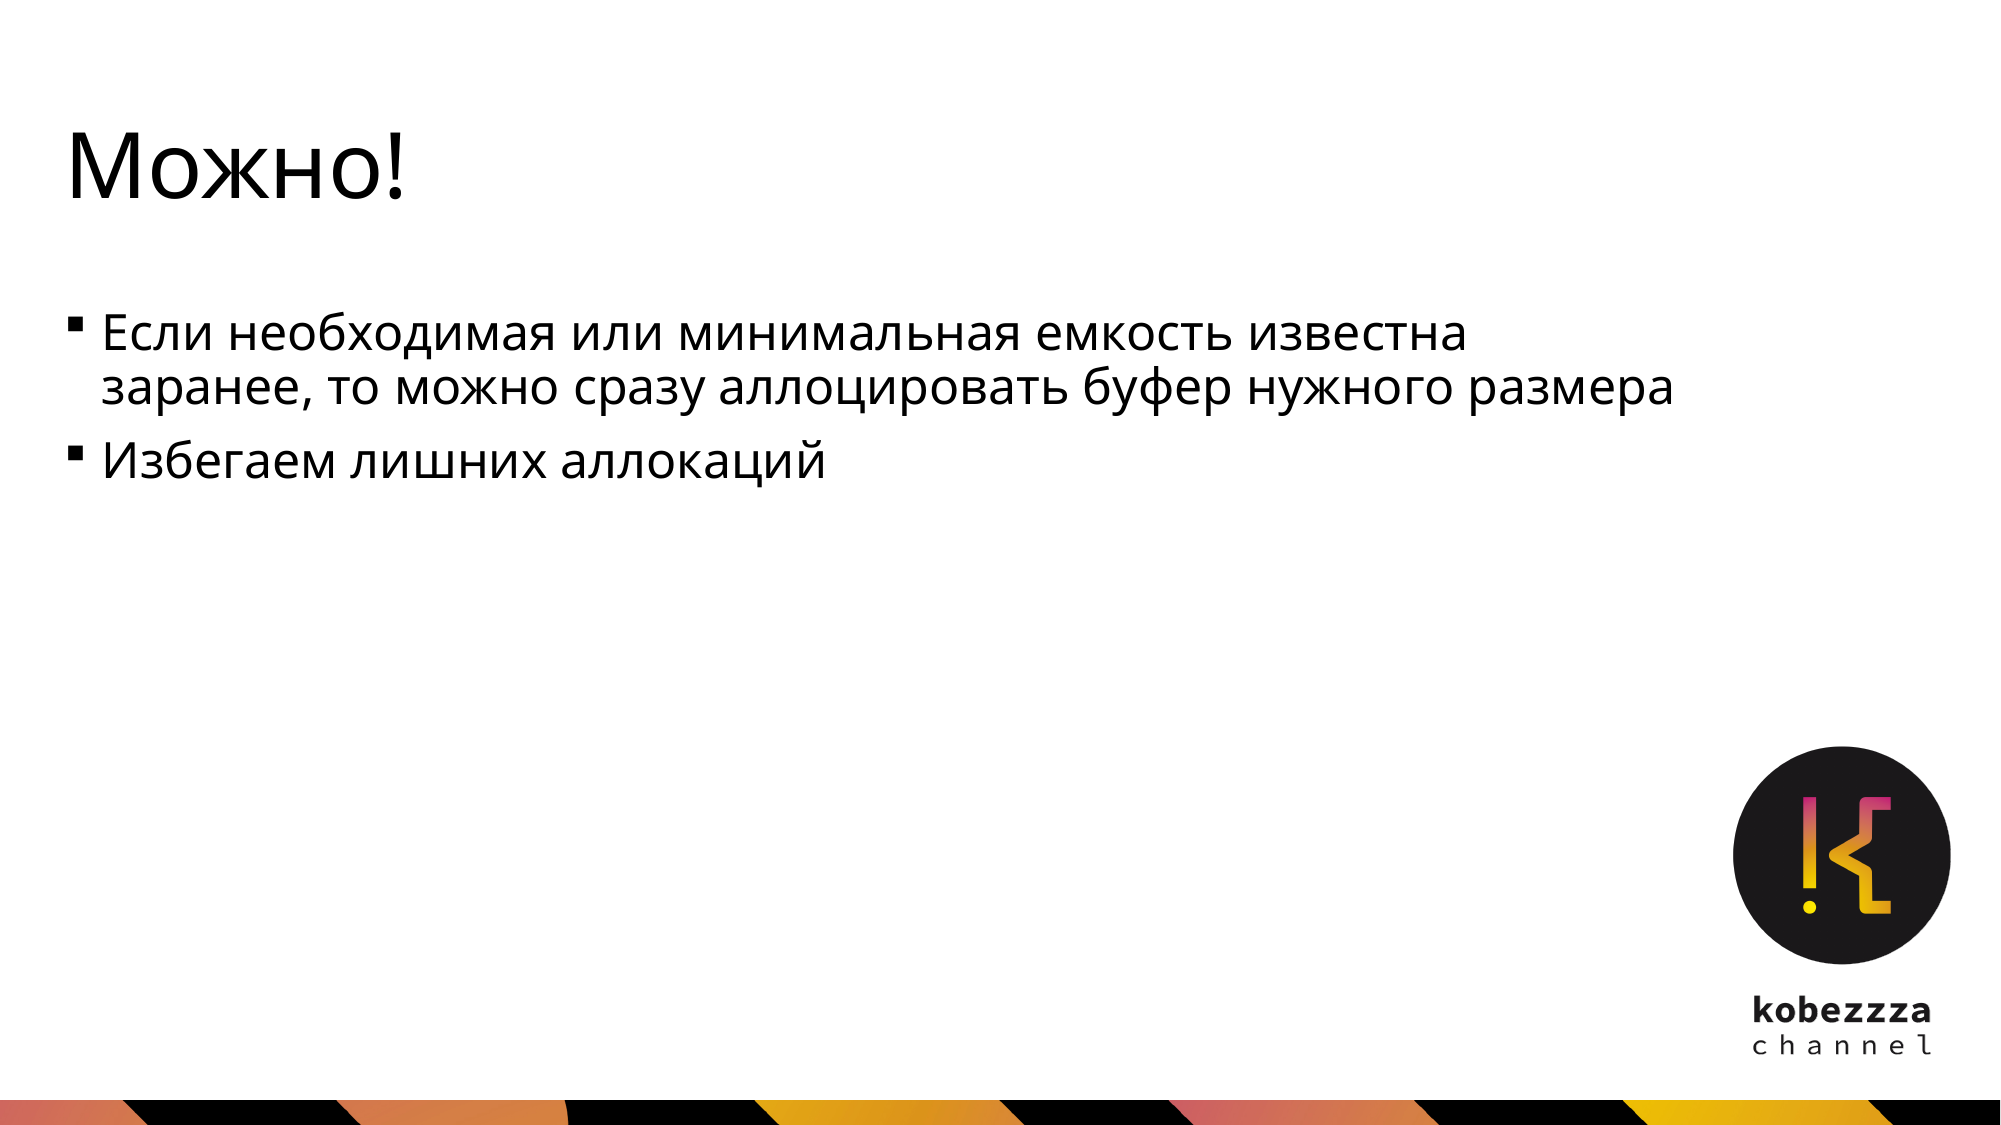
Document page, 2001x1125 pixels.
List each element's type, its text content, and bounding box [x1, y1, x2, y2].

picture [0, 0, 2001, 1125]
title Можно! [49, 59, 1913, 278]
list Если необходимая или минимальная емкость известна заранее, то можно сразу аллоцировать буфер нужного размера Избегаем лишних аллокаций [49, 299, 1695, 1014]
